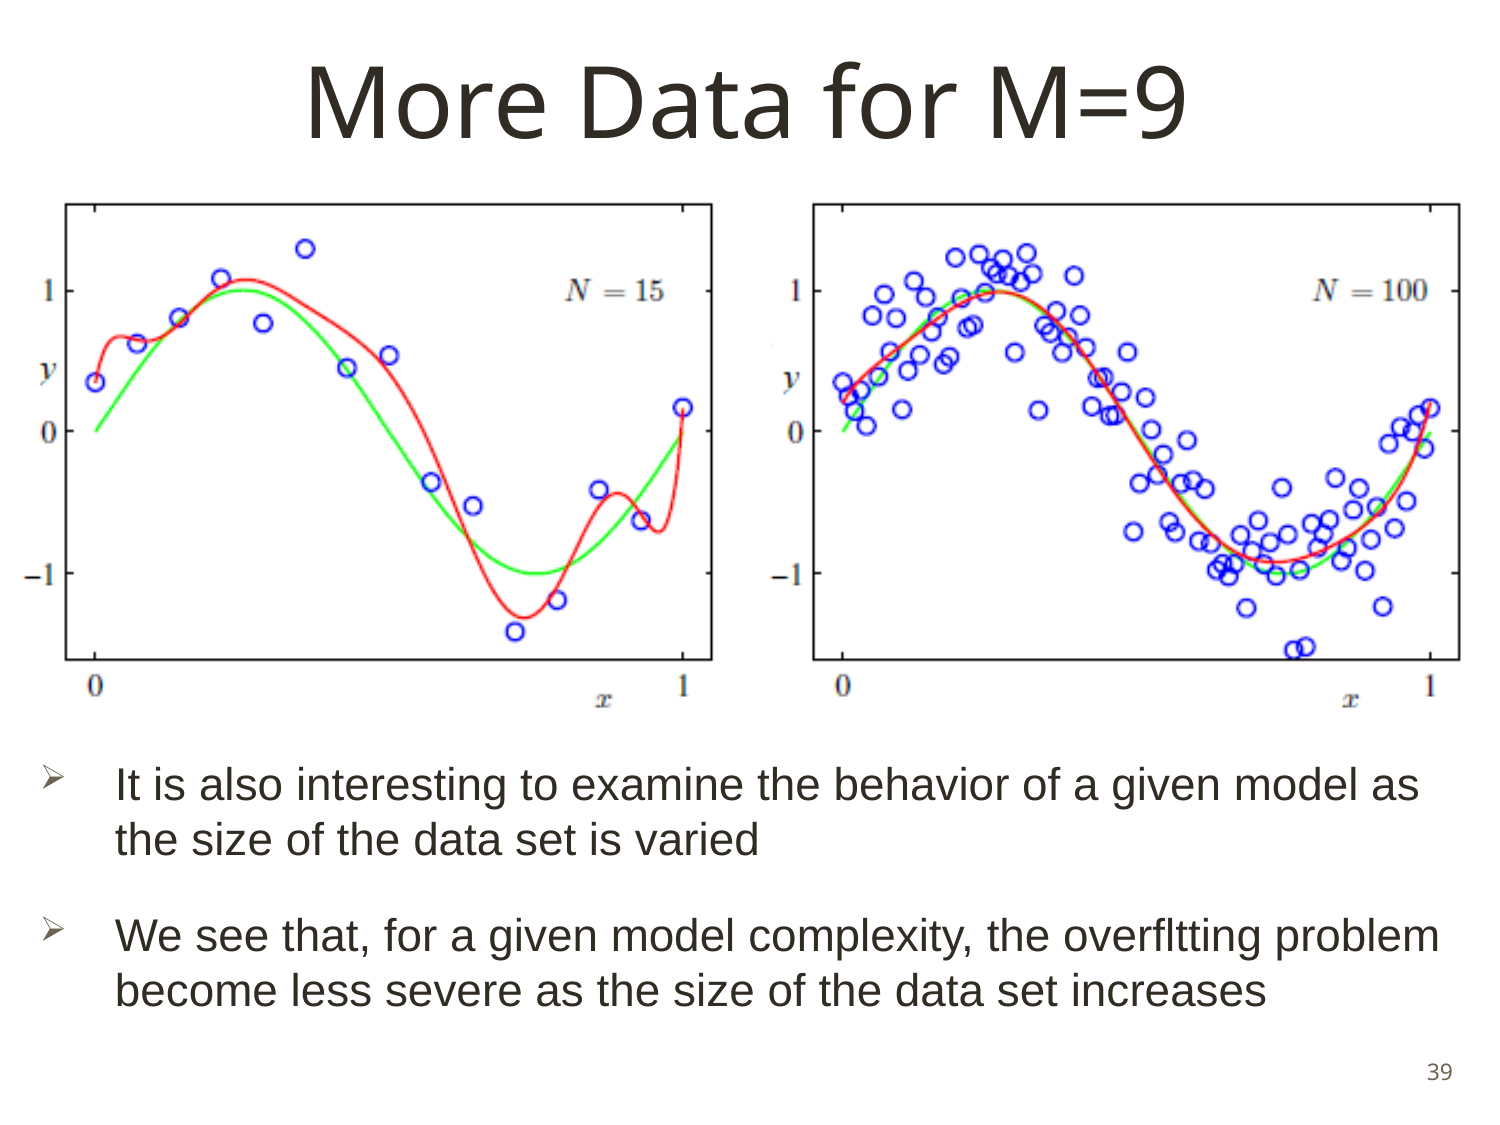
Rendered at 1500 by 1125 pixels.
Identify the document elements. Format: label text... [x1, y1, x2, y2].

slide_number 39 [1118, 1042, 1469, 1103]
picture [20, 193, 1474, 719]
list It is also interesting to examine the behavior of a given model as the size of the data set is varied We see that, for a given model complexity, the overfltting problem become less severe as the size of the data set increases [24, 746, 1469, 1102]
title More Data for M=9 [24, 56, 1469, 167]
